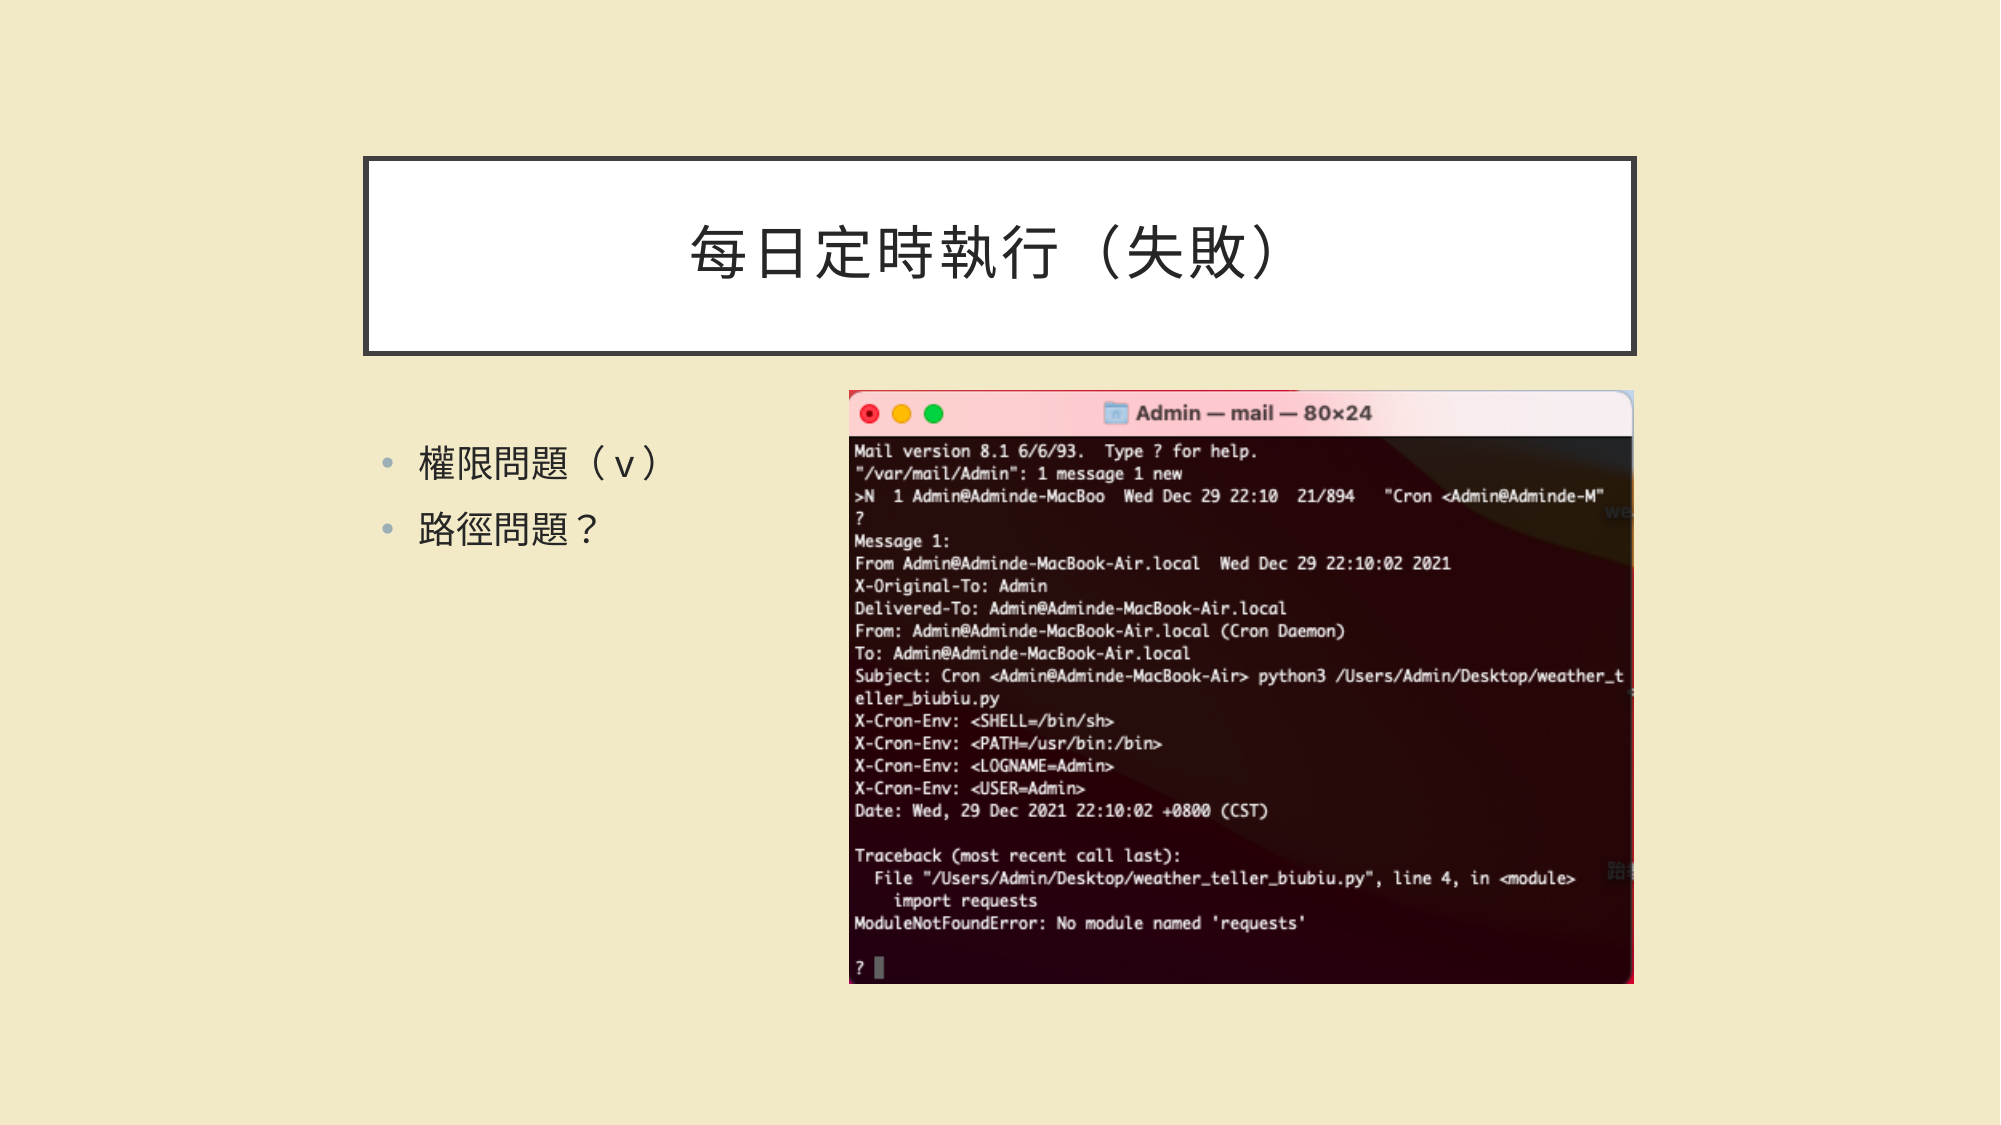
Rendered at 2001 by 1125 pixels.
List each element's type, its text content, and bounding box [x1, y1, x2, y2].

title 每日定時執行（失敗） [363, 156, 1637, 356]
list 權限問題（v） 路徑問題？ [366, 432, 849, 942]
picture [849, 390, 1634, 984]
